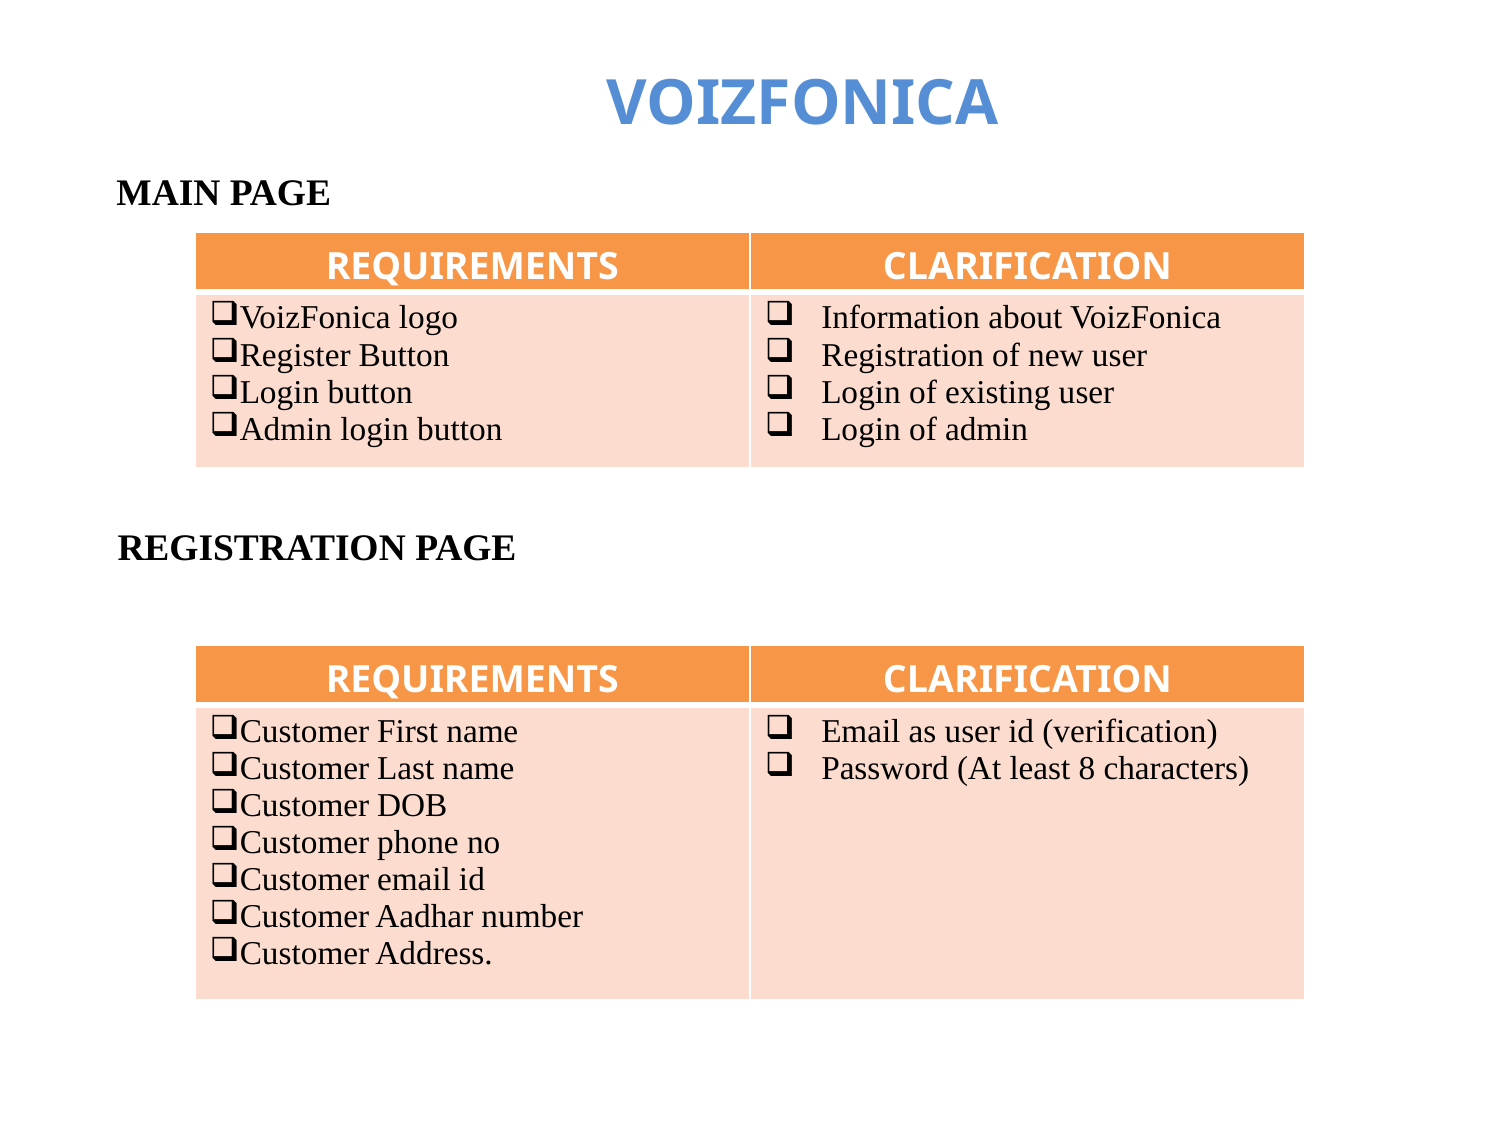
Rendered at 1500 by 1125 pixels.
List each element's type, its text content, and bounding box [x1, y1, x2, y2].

table_cell Information about VoizFonica Registration of new user Login of existing user Login of admin [751, 295, 1304, 467]
text_box REGISTRATION PAGE [102, 515, 532, 620]
table_header REQUIREMENTS [196, 646, 749, 702]
text_box MAIN PAGE [101, 195, 347, 266]
table_cell VoizFonica logo Register Button Login button Admin login button [196, 295, 749, 467]
table_cell Email as user id (verification) Password (At least 8 characters) [751, 708, 1304, 999]
table_header CLARIFICATION [751, 233, 1304, 289]
table_header REQUIREMENTS [196, 233, 749, 289]
text_box VOIZFONICA [53, 54, 1500, 195]
table_header CLARIFICATION [751, 646, 1304, 702]
table_cell Customer First name Customer Last name Customer DOB Customer phone no Customer email id Customer Aadhar number Customer Address. [196, 708, 749, 999]
